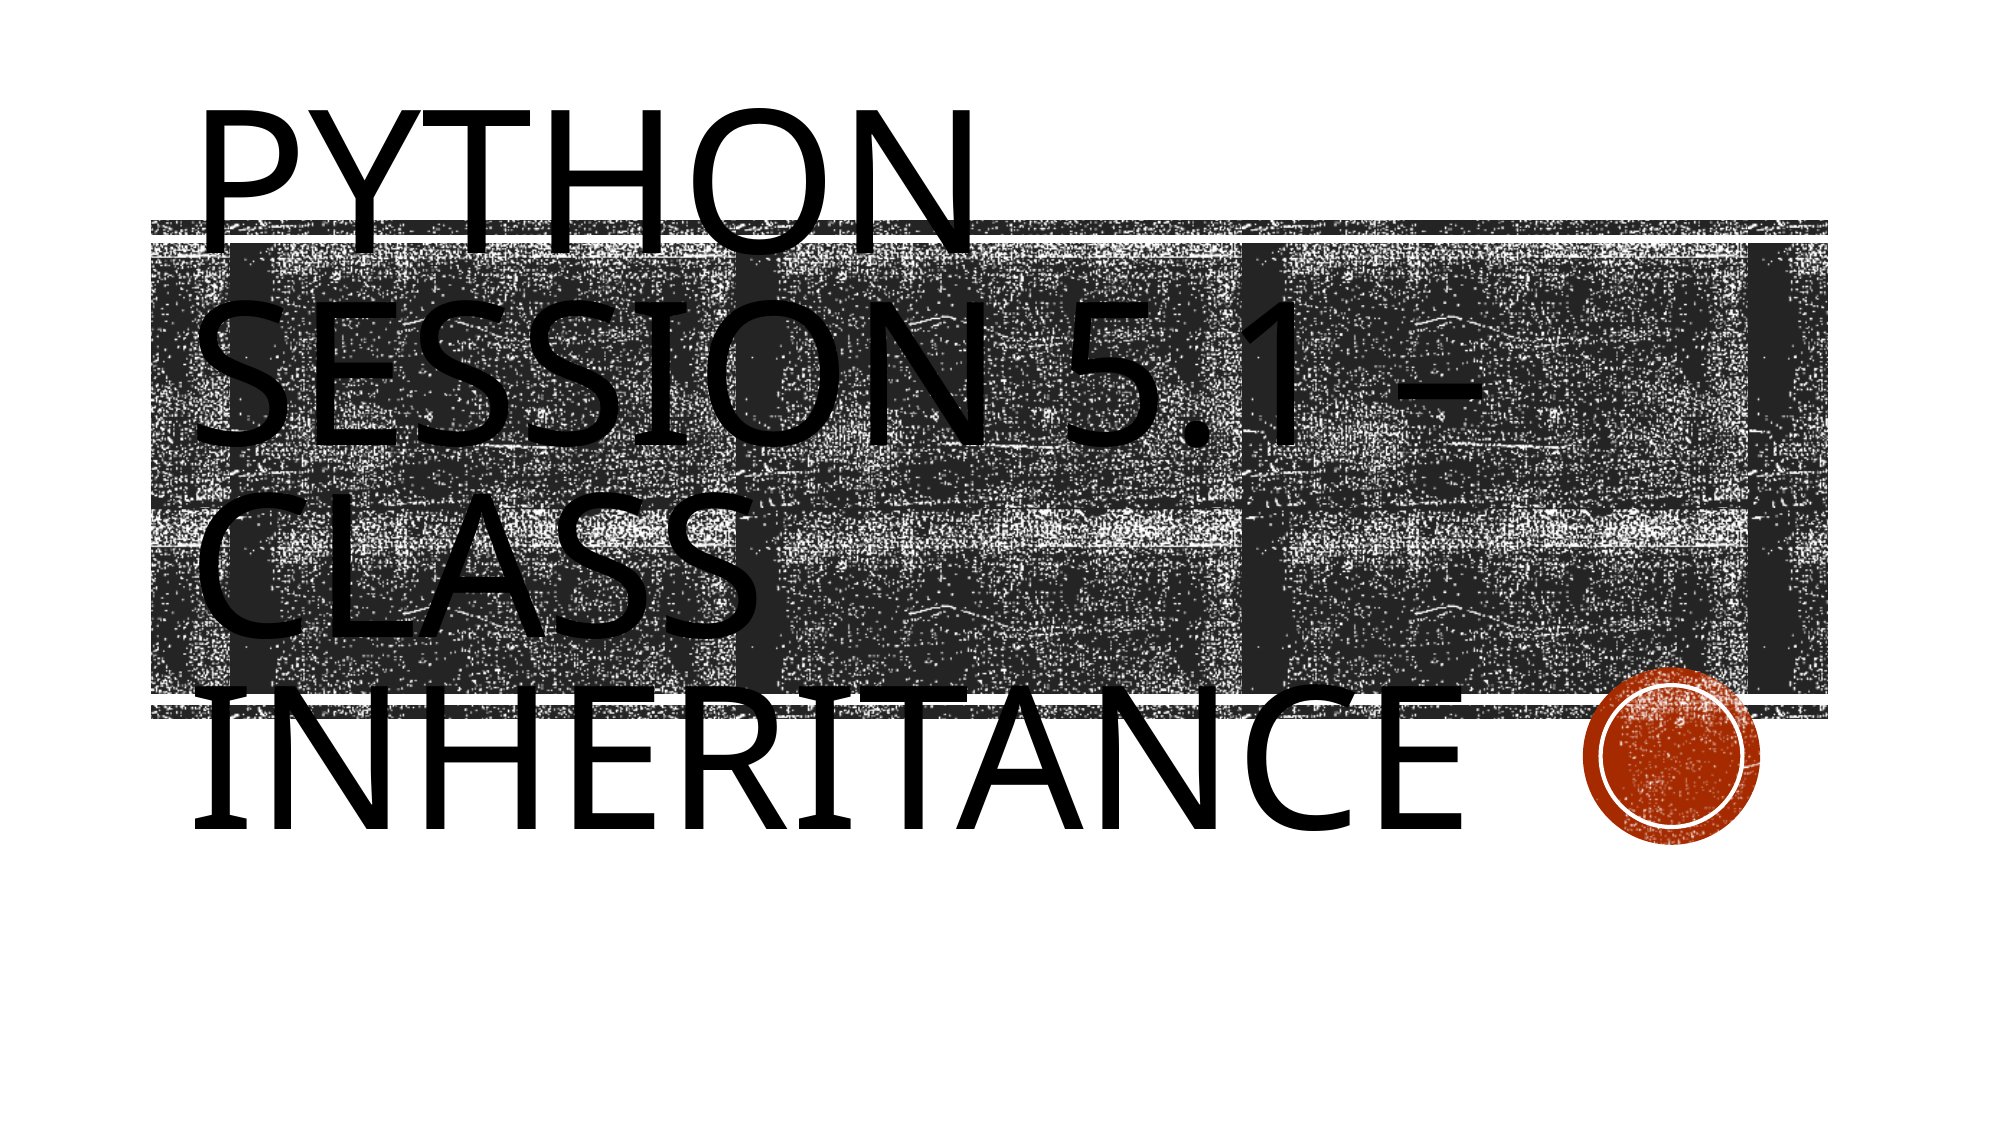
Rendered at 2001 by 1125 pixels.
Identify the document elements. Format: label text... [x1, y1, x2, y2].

title Python Session 5.1 – Class iNHERITANCE [172, 234, 1808, 733]
